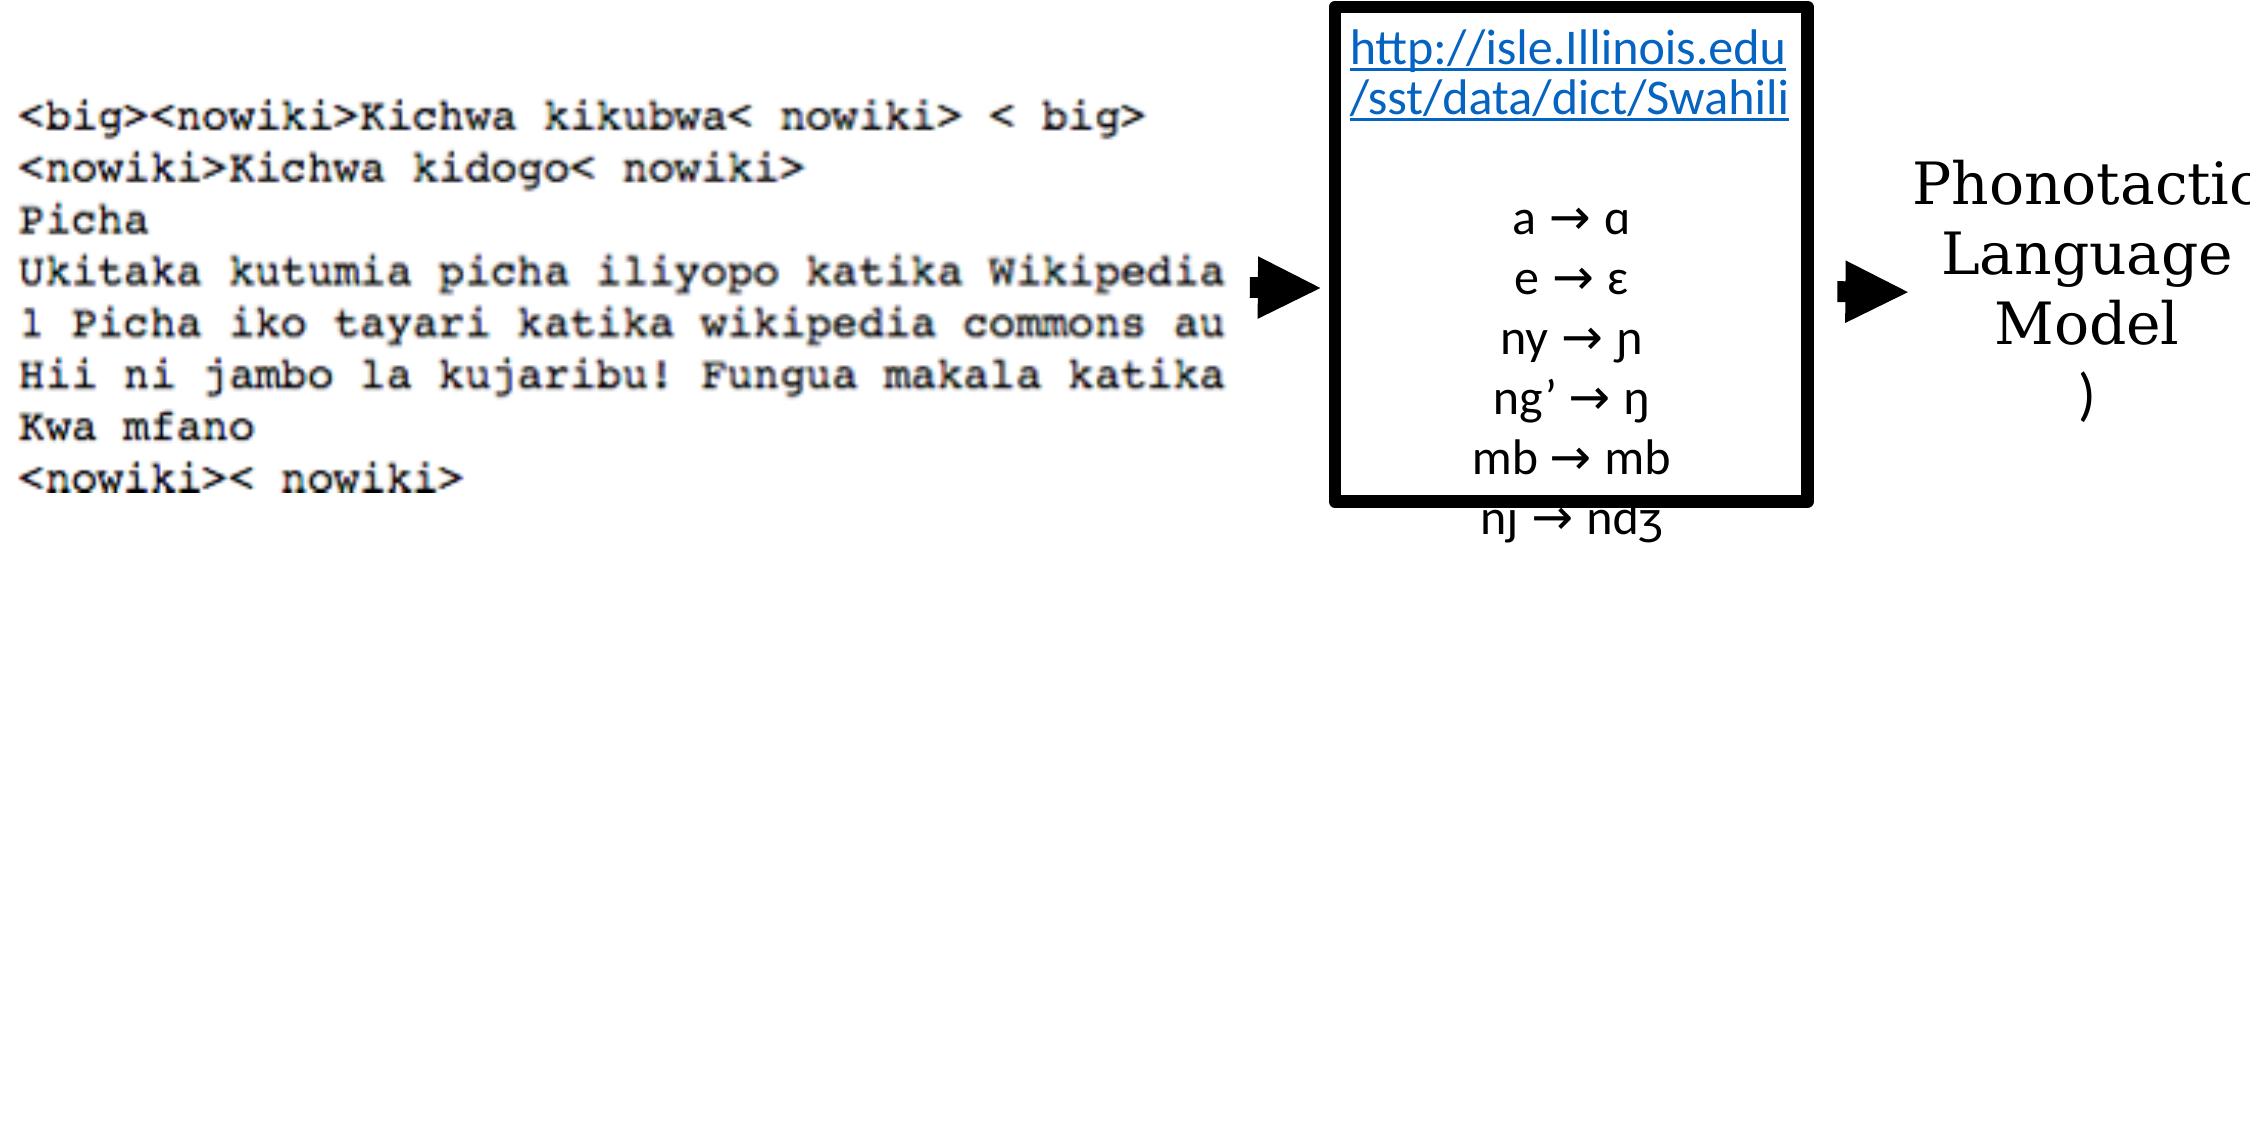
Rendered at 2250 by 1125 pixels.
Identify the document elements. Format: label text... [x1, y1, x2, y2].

text_box http://isle.Illinois.edu/sst/data/dict/Swahili a → ɑ e → ɛ ny → ɲ ng’ → ŋ mb → mb nj → ndʒ [1335, 6, 1808, 502]
picture [14, 91, 1236, 493]
